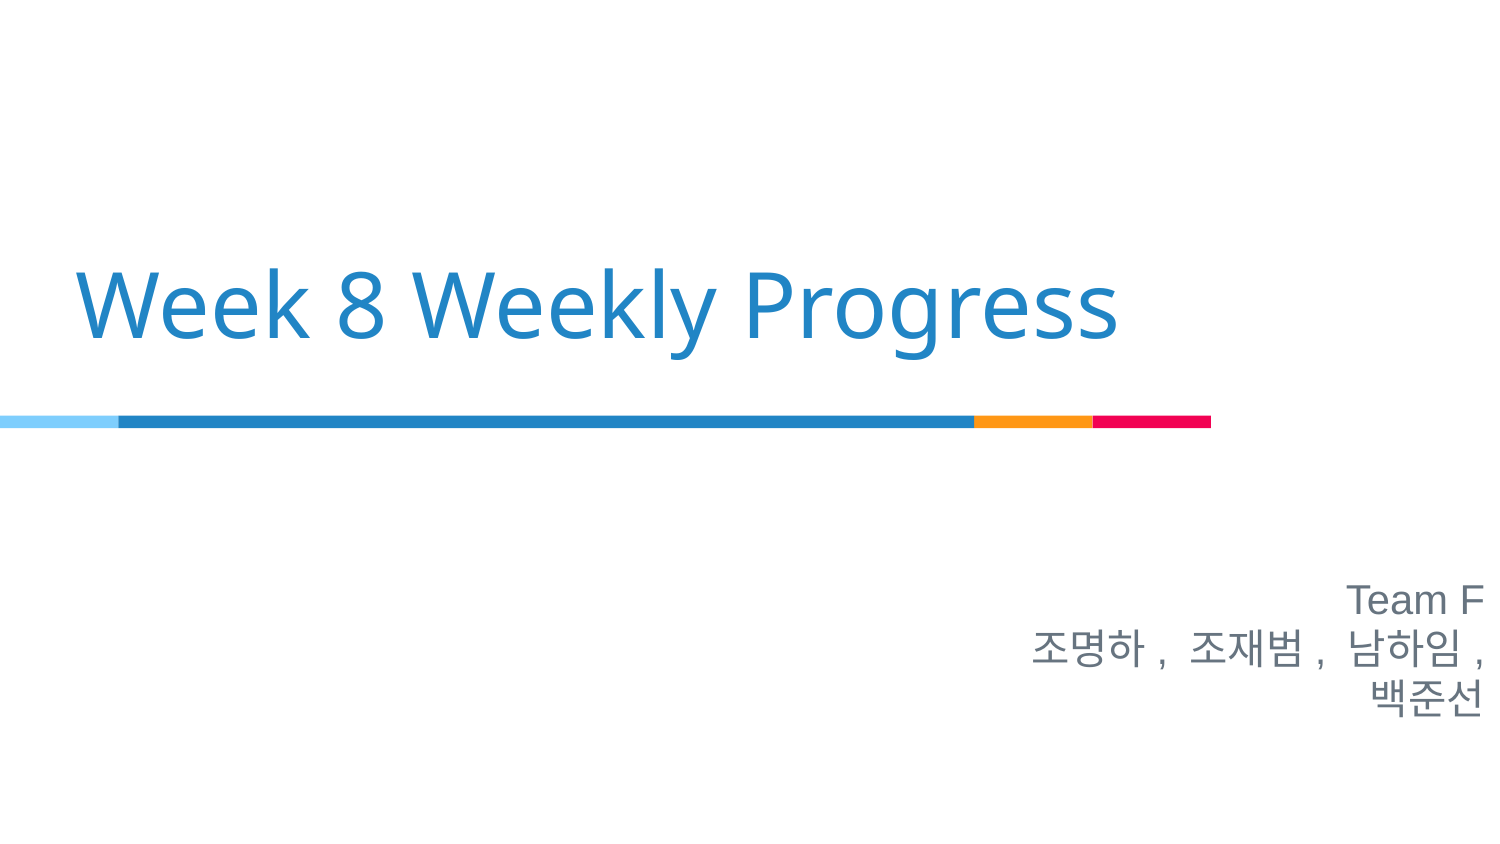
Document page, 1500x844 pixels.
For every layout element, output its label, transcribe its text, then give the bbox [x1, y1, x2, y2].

text_box Team F 조명하, 조재범, 남하임, 백준선 [888, 558, 1500, 711]
title Week 8 Weekly Progress [60, 231, 1224, 422]
